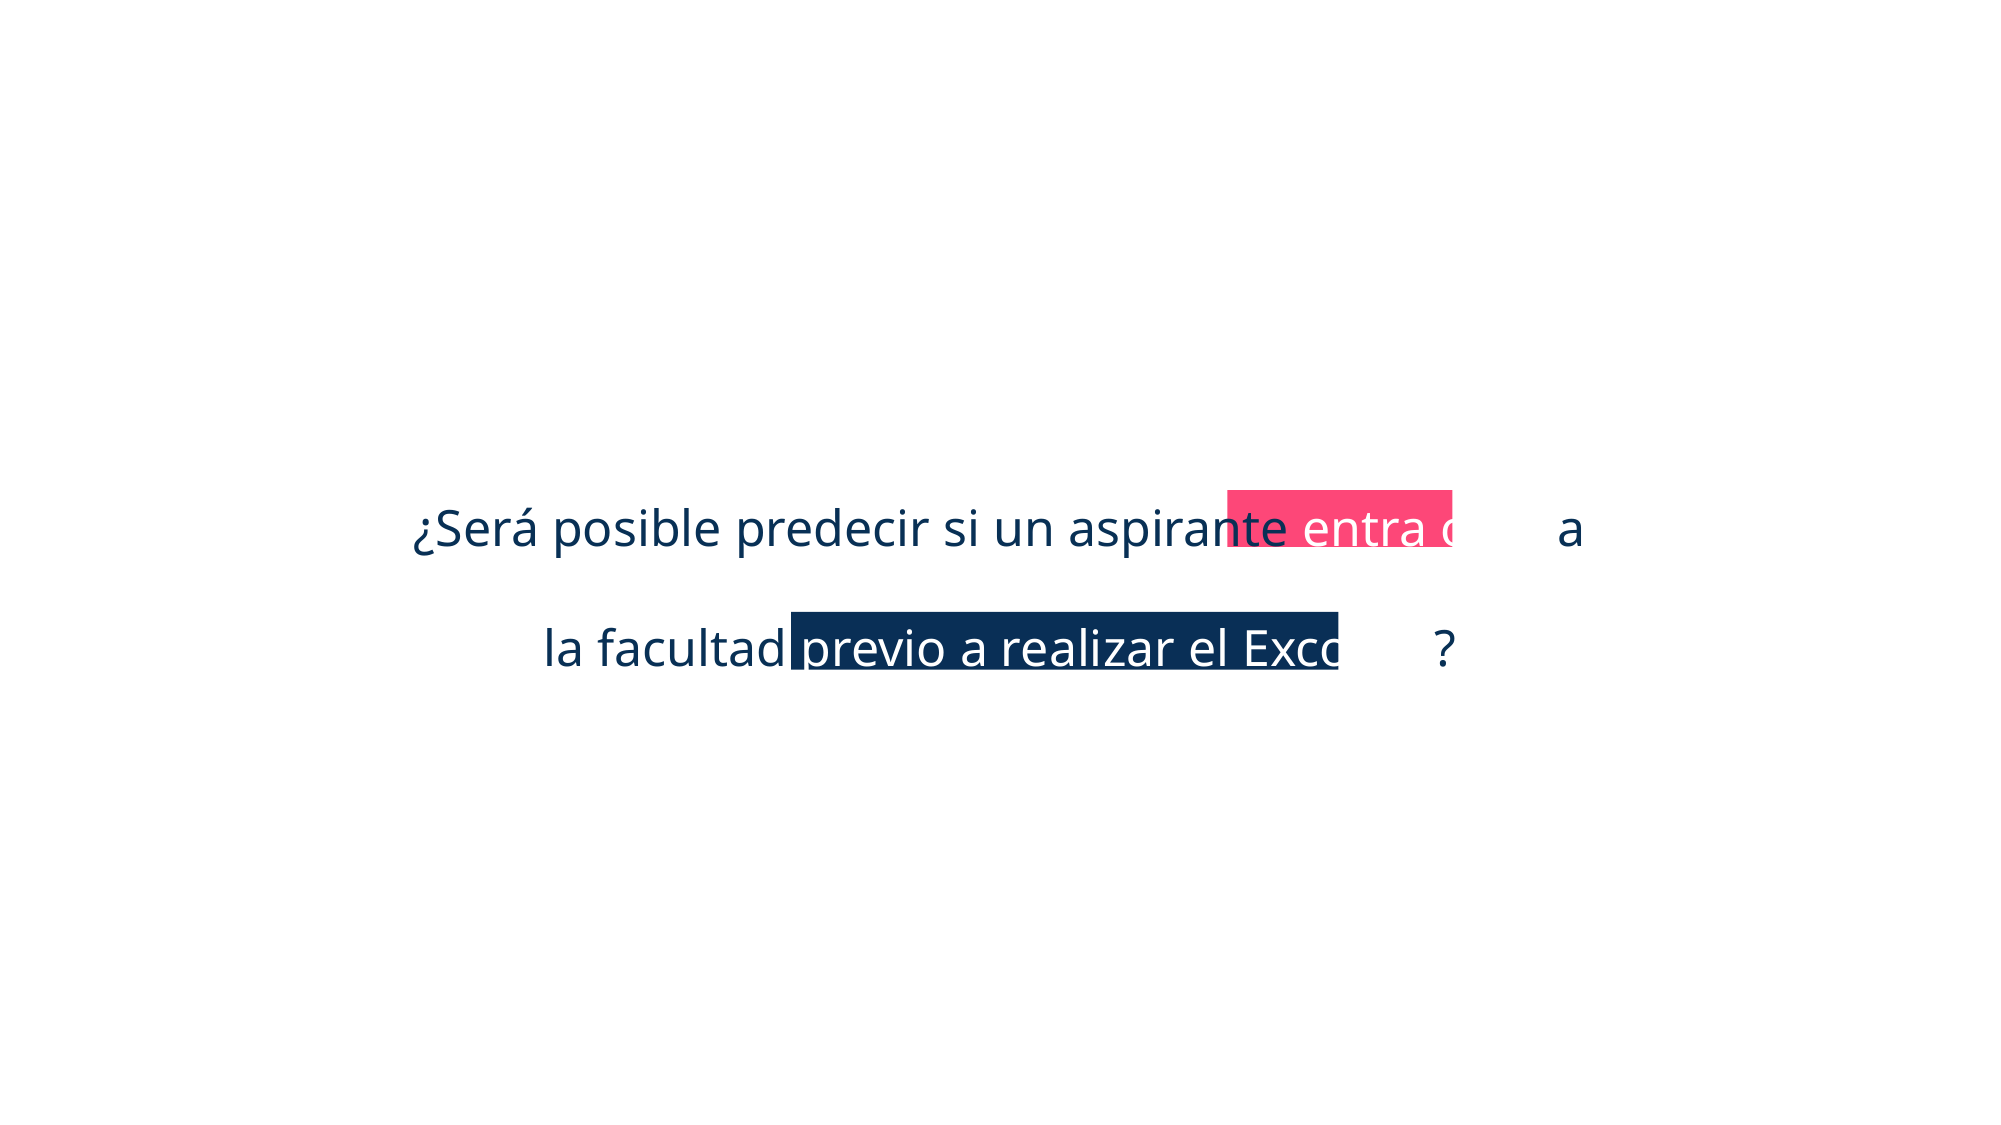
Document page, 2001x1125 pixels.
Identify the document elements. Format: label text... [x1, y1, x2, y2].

text_box ¿Será posible predecir si un aspirante entra o no a la facultad previo a realizar el Excoba ? [389, 368, 1611, 743]
